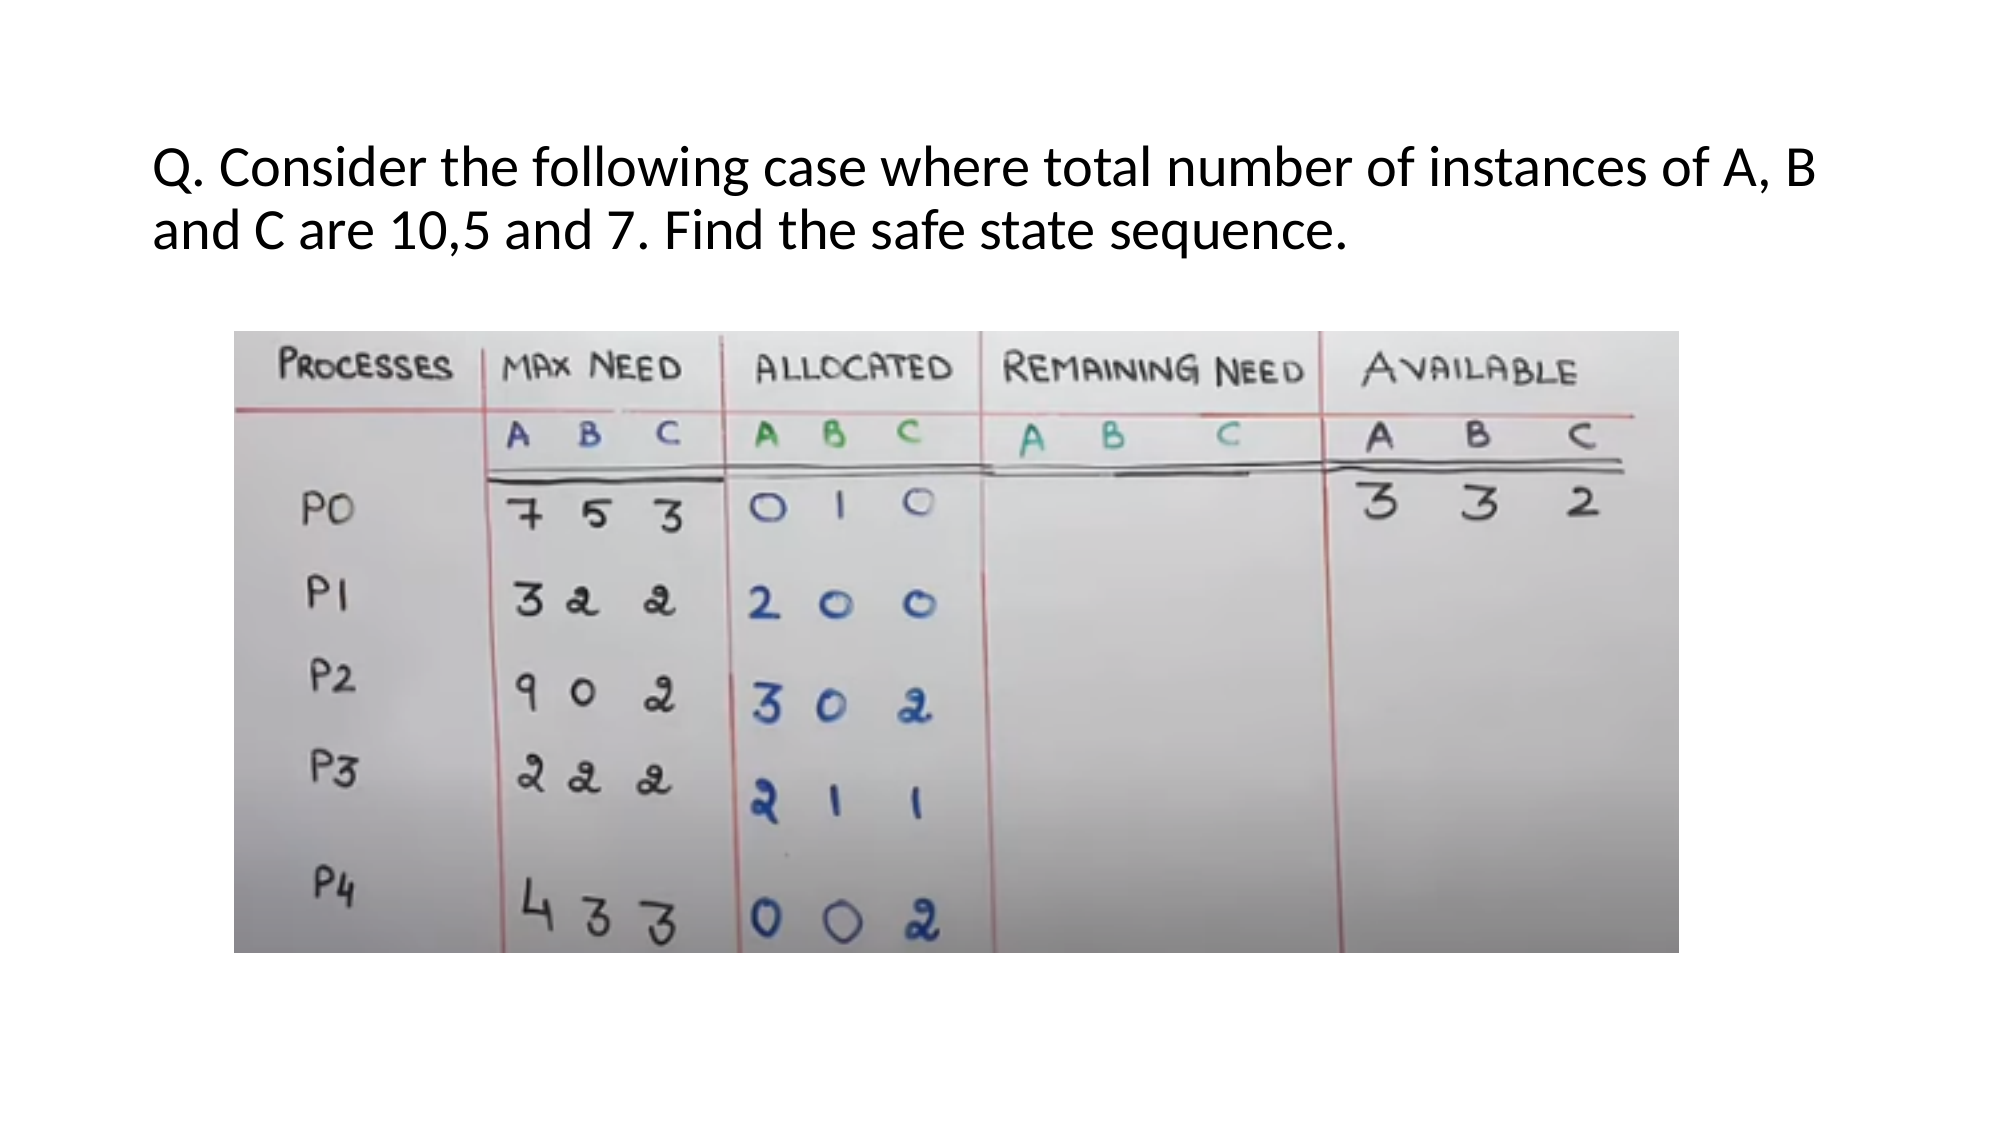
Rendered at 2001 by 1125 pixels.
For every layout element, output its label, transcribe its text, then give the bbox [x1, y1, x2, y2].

list Q. Consider the following case where total number of instances of A, B and C are 10,5 and 7. Find the safe state sequence. [137, 128, 1863, 1014]
picture [234, 331, 1679, 953]
